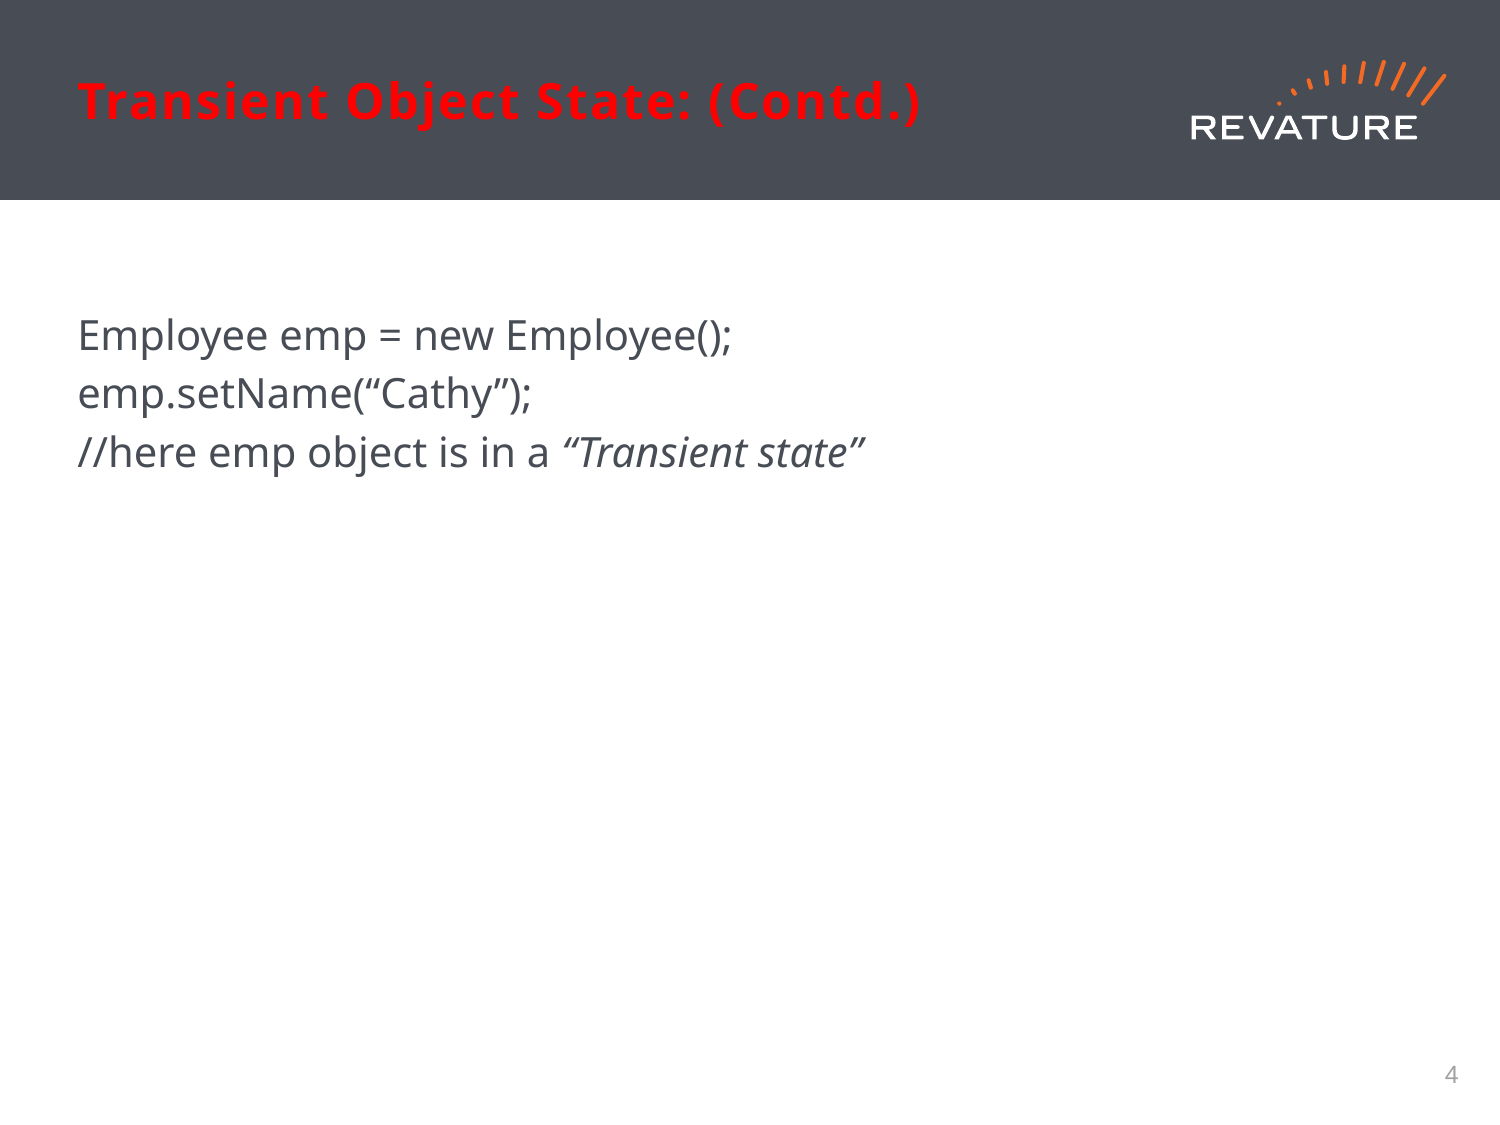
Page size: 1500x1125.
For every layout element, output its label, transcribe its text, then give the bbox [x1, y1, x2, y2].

list Employee emp = new Employee(); emp.setName(“Cathy”); //here emp object is in a “Transient state” [62, 301, 1438, 1044]
title Transient Object State: (Contd.) [62, 0, 1084, 200]
slide_number 3 [1332, 1043, 1474, 1104]
